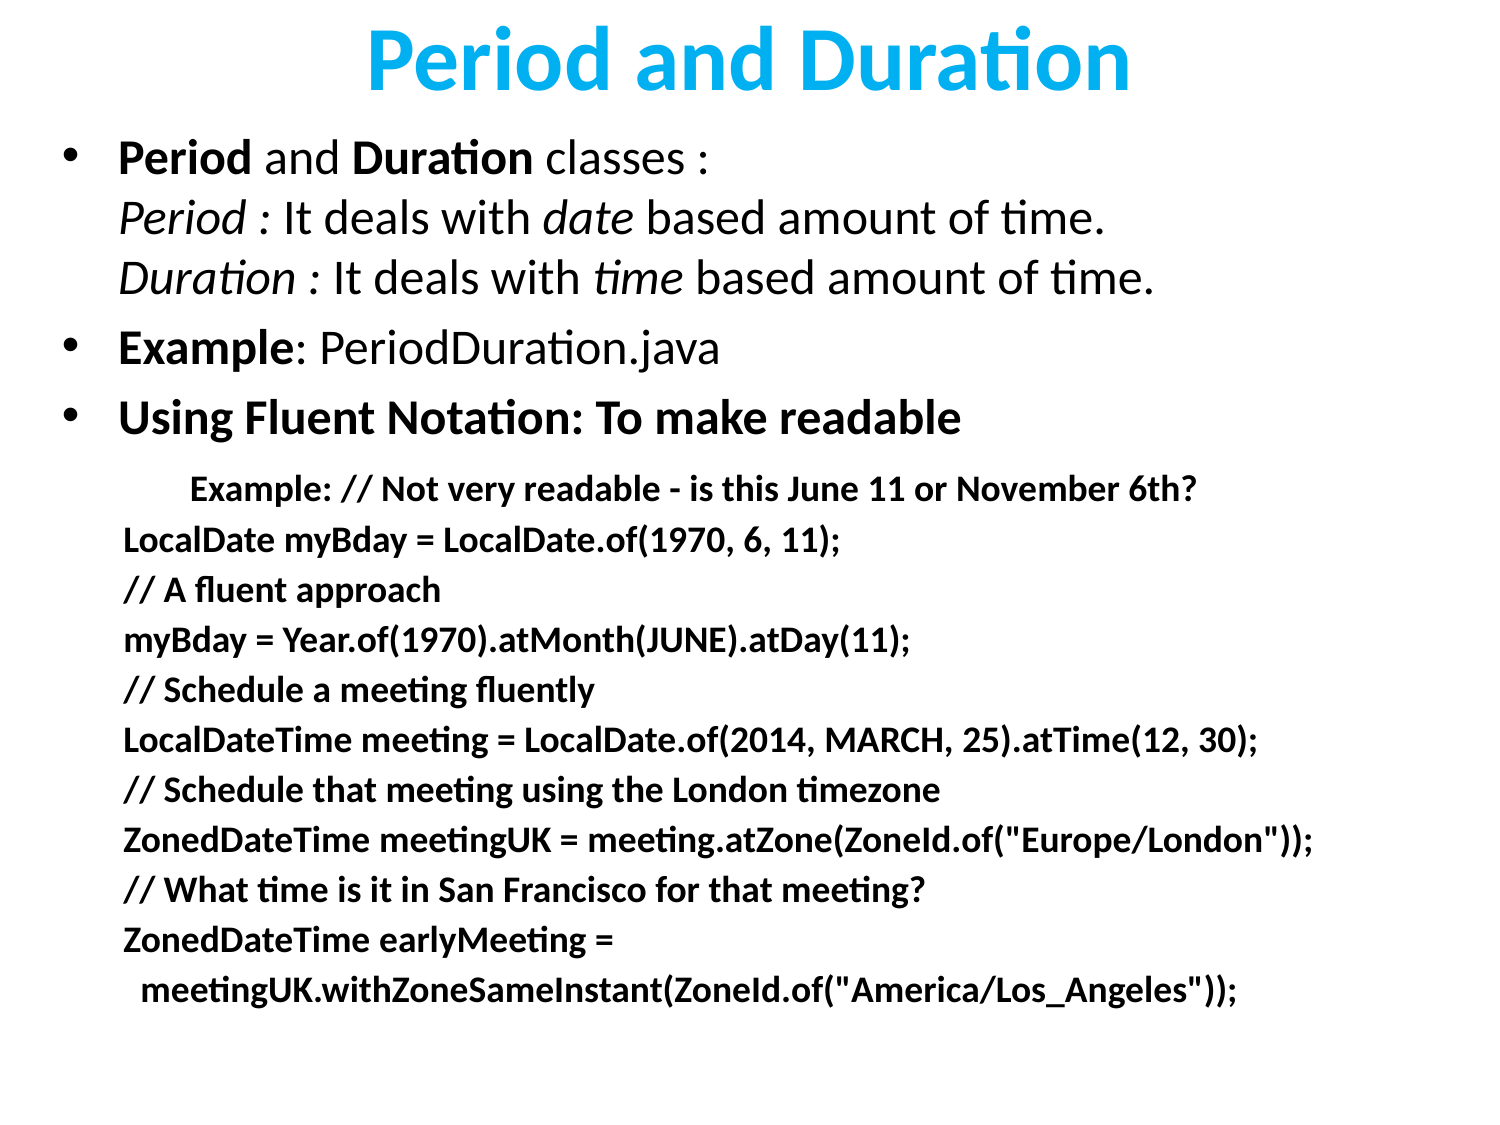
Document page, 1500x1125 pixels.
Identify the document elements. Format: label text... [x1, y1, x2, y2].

text_box Example: // Not very readable - is this June 11 or November 6th? LocalDate myBday = LocalDate.of(1970, 6, 11); // A fluent approach myBday = Year.of(1970).atMonth(JUNE).atDay(11); // Schedule a meeting fluently LocalDateTime meeting = LocalDate.of(2014, MARCH, 25).atTime(12, 30); // Schedule that meeting using the London timezone ZonedDateTime meetingUK = meeting.atZone(ZoneId.of("Europe/London")); // What time is it in San Francisco for that meeting? ZonedDateTime earlyMeeting = meetingUK.withZoneSameInstant(ZoneId.of("America/Los_Angeles")); [99, 456, 1399, 1000]
list Period and Duration classes : Period : It deals with date based amount of time. Duration : It deals with time based amount of time. Example: PeriodDuration.java Using Fluent Notation: To make readable [46, 116, 1466, 1020]
title Period and Duration [74, 0, 1426, 108]
